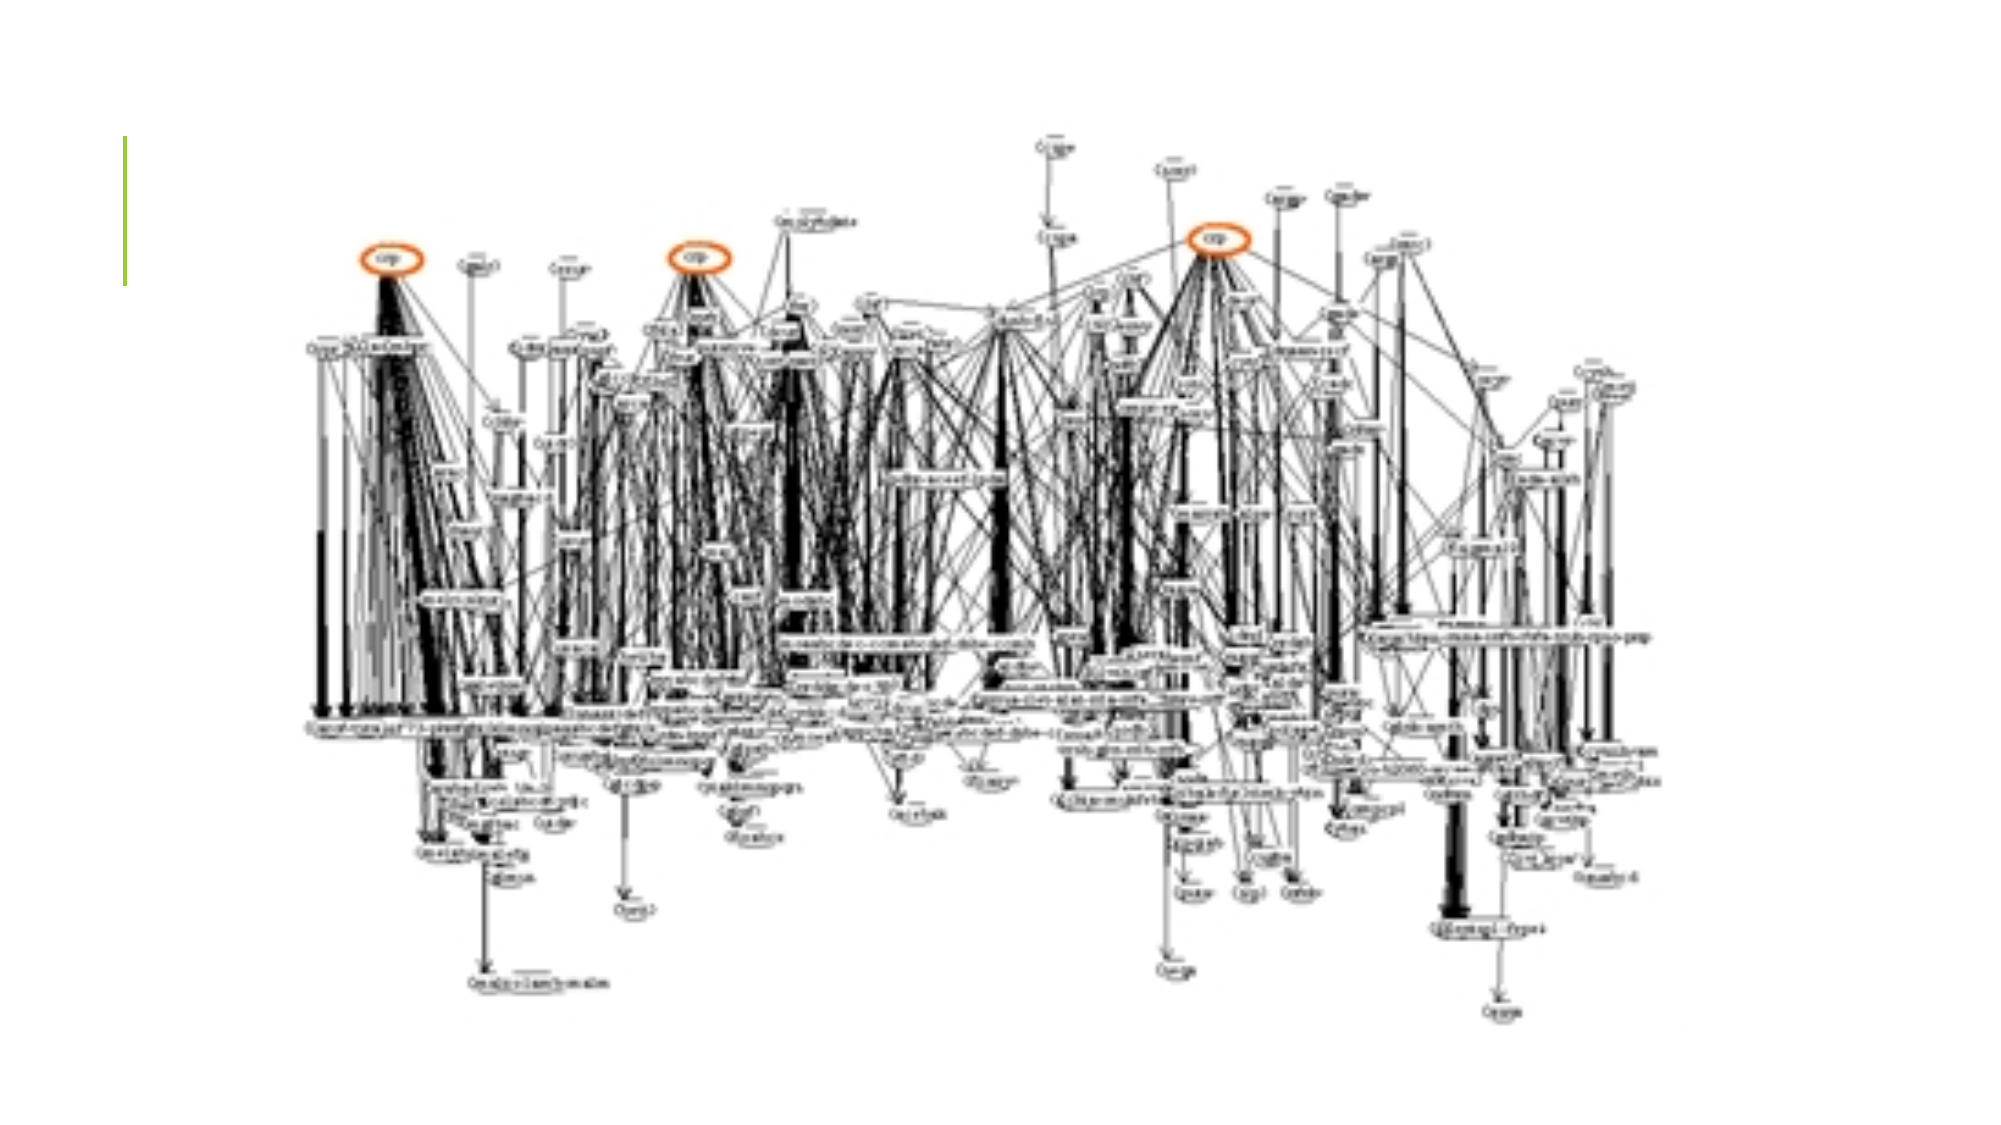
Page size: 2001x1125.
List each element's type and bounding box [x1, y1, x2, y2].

list [235, 118, 1692, 1032]
